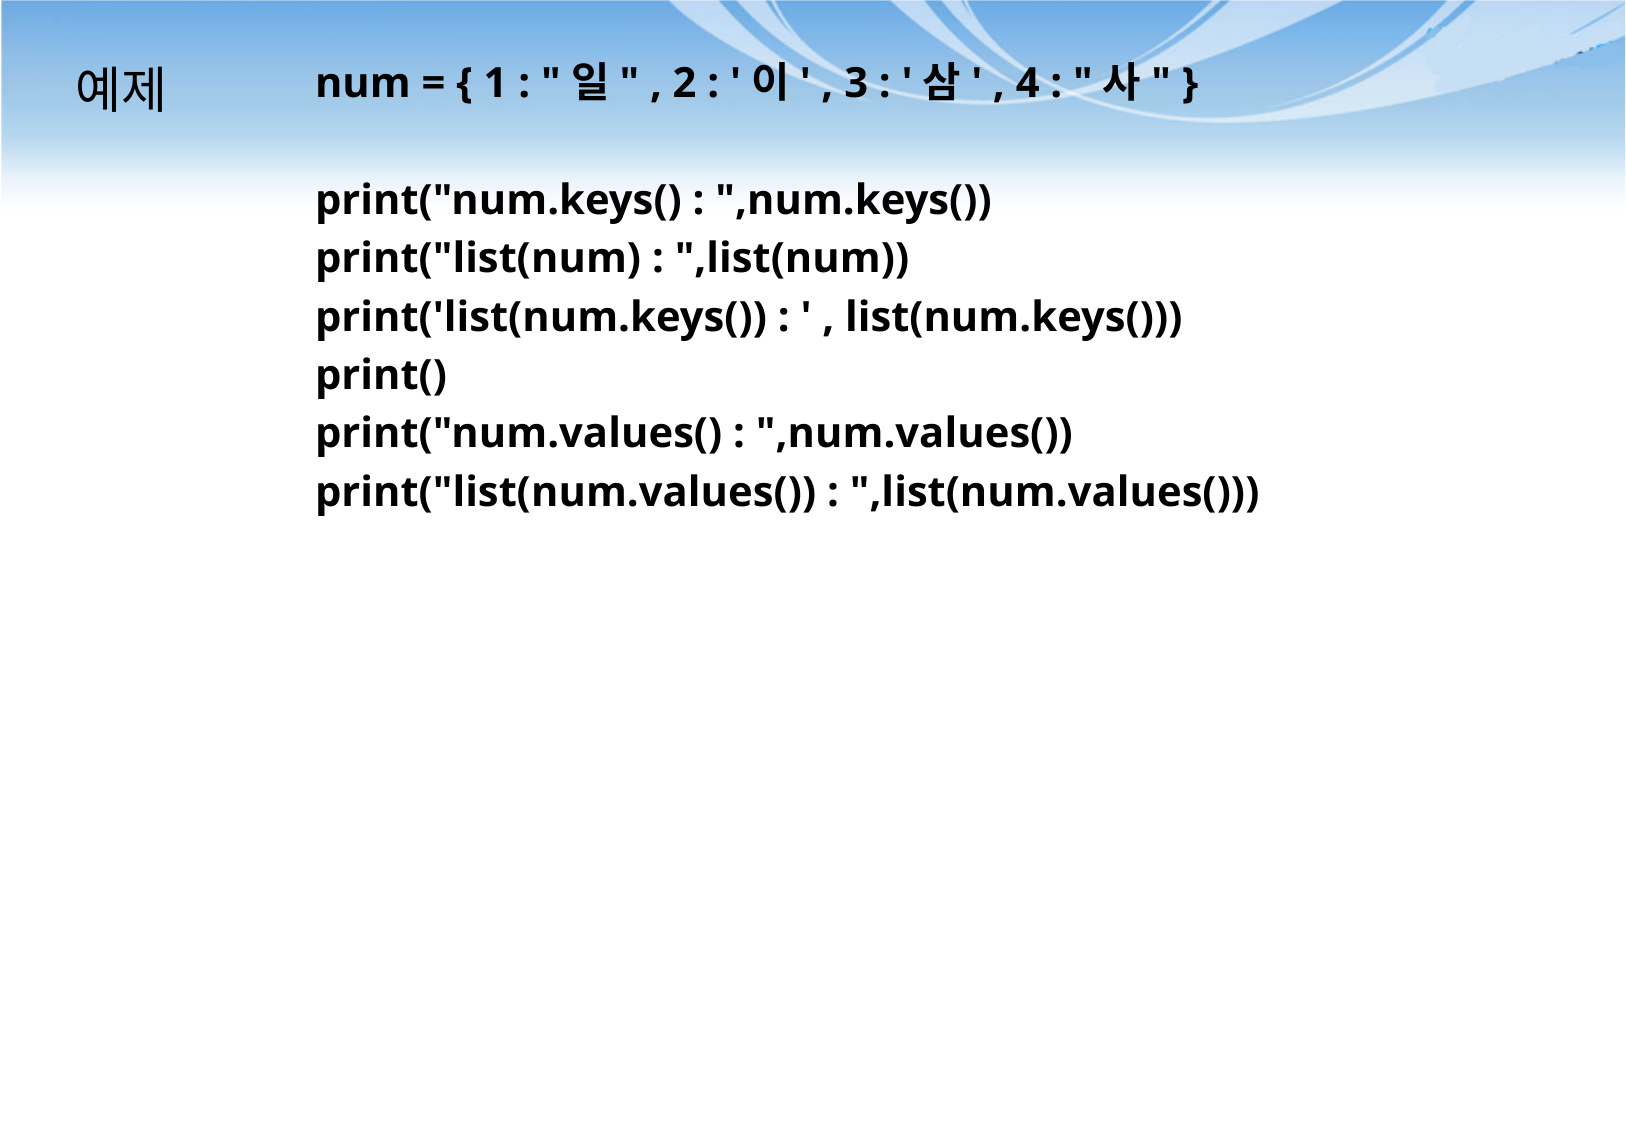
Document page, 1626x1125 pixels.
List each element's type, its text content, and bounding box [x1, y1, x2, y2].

title 예제 [60, 48, 299, 130]
list num = { 1 : "일" , 2 : '이' , 3 : '삼' , 4 : "사" } print("num.keys() : ",num.keys()) print("list(num) : ",list(num)) print('list(num.keys()) : ' , list(num.keys())) print() print("num.values() : ",num.values()) print("list(num.values()) : ",list(num.values())) [299, 48, 1625, 863]
picture [0, 0, 1626, 1125]
